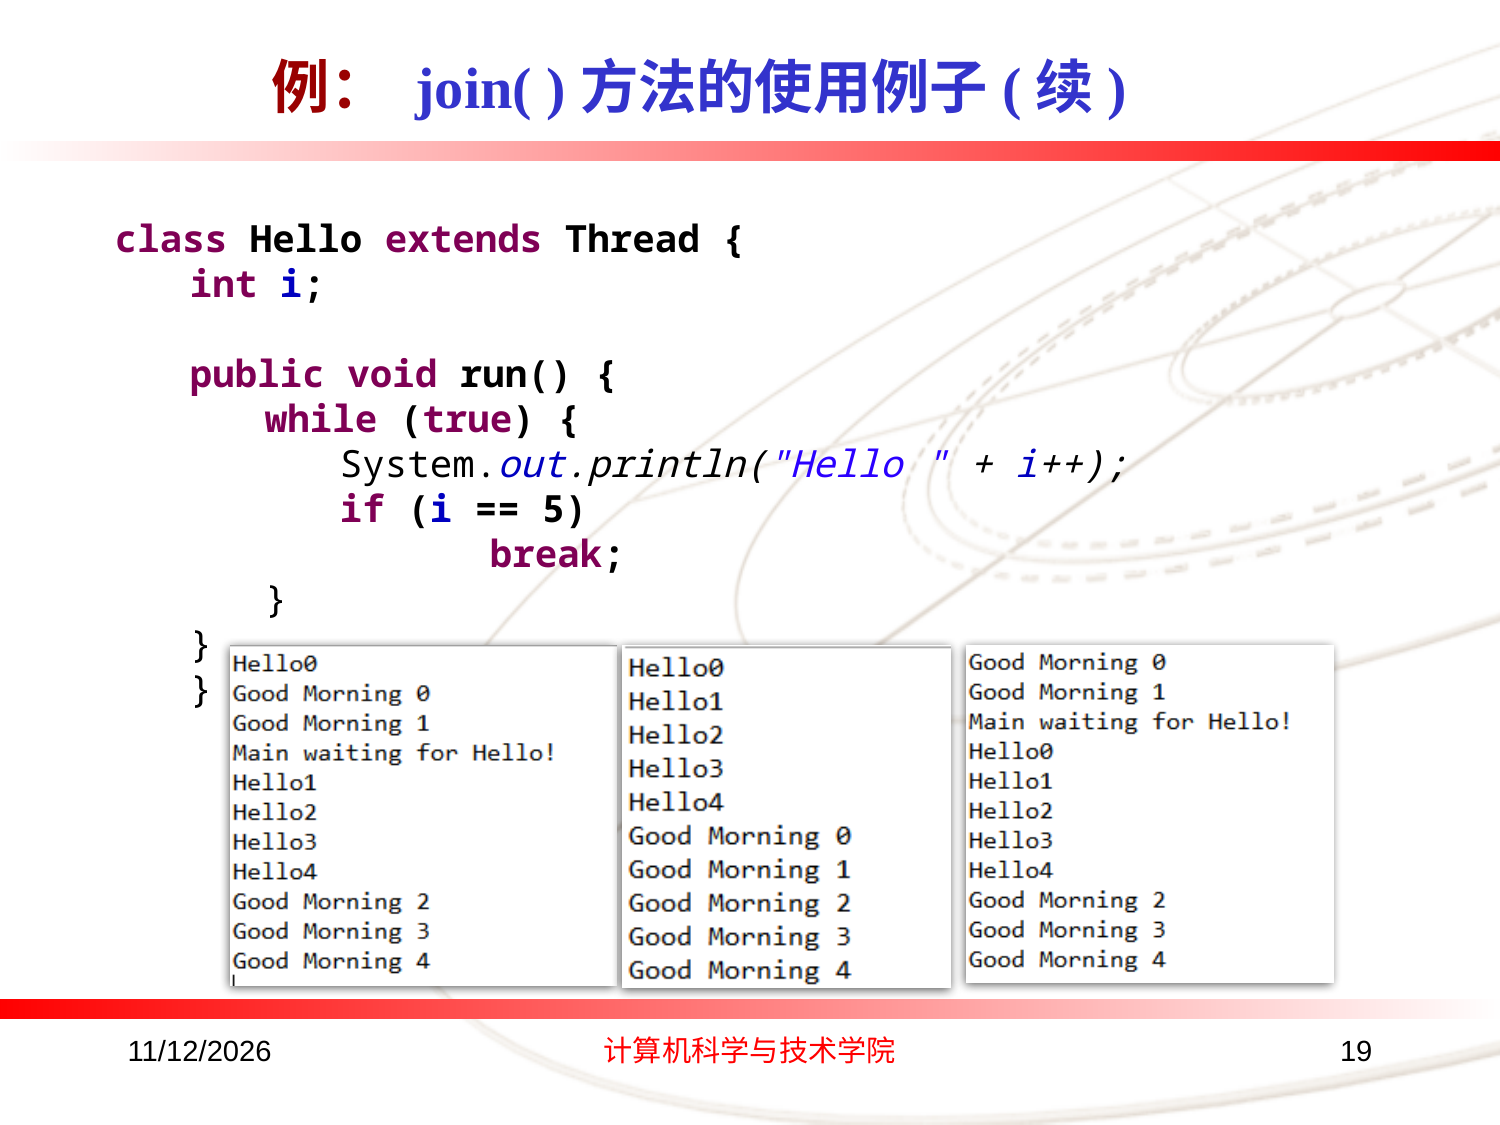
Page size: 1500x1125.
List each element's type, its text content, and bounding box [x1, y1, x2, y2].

title 例： join( )方法的使用例子(续) [0, 42, 1401, 231]
footer 计算机科学与技术学院 [512, 1025, 988, 1100]
picture [0, 1018, 1500, 1125]
picture [0, 161, 1500, 999]
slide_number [112, 1025, 425, 1100]
text_box class Hello extends Thread { int i; public void run() { while (true) { System.out.println("Hello " + i++); if (i == 5) break; } } } [100, 208, 1270, 718]
slide_number 19 [1074, 1025, 1388, 1100]
picture [0, 0, 1500, 142]
